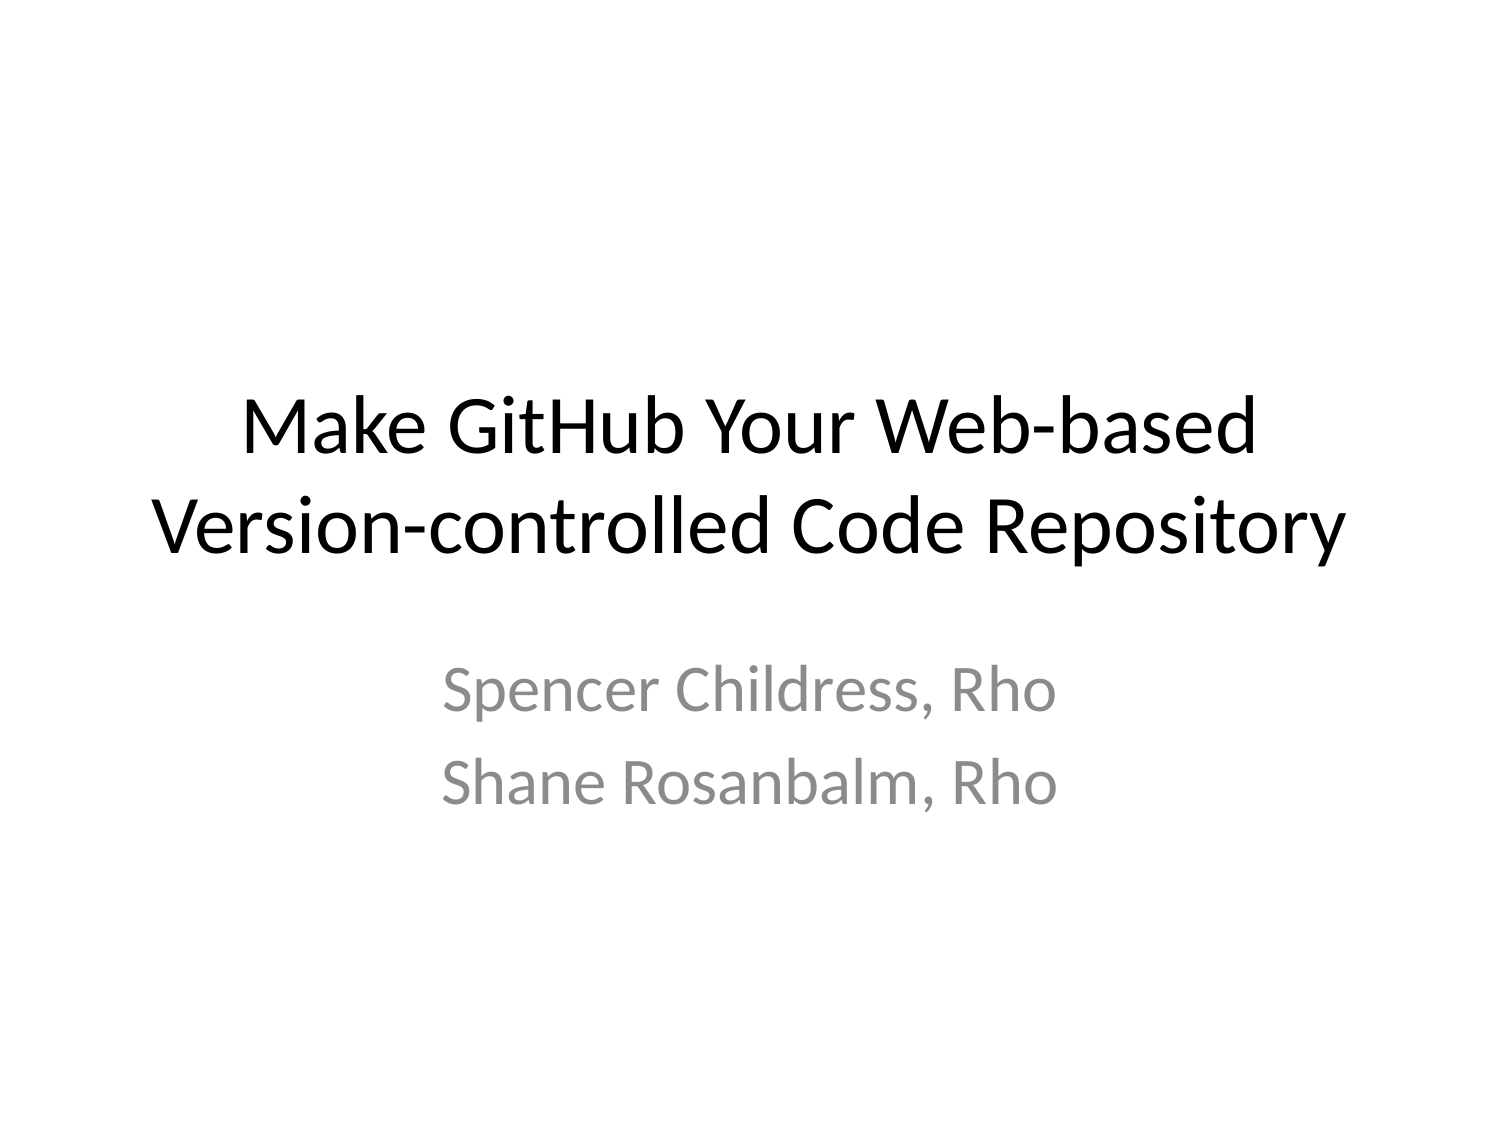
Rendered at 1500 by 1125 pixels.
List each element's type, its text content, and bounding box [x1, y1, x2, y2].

subtitle Spencer Childress, Rho Shane Rosanbalm, Rho [225, 637, 1275, 925]
title Make GitHub Your Web-based Version-controlled Code Repository [112, 349, 1388, 591]
